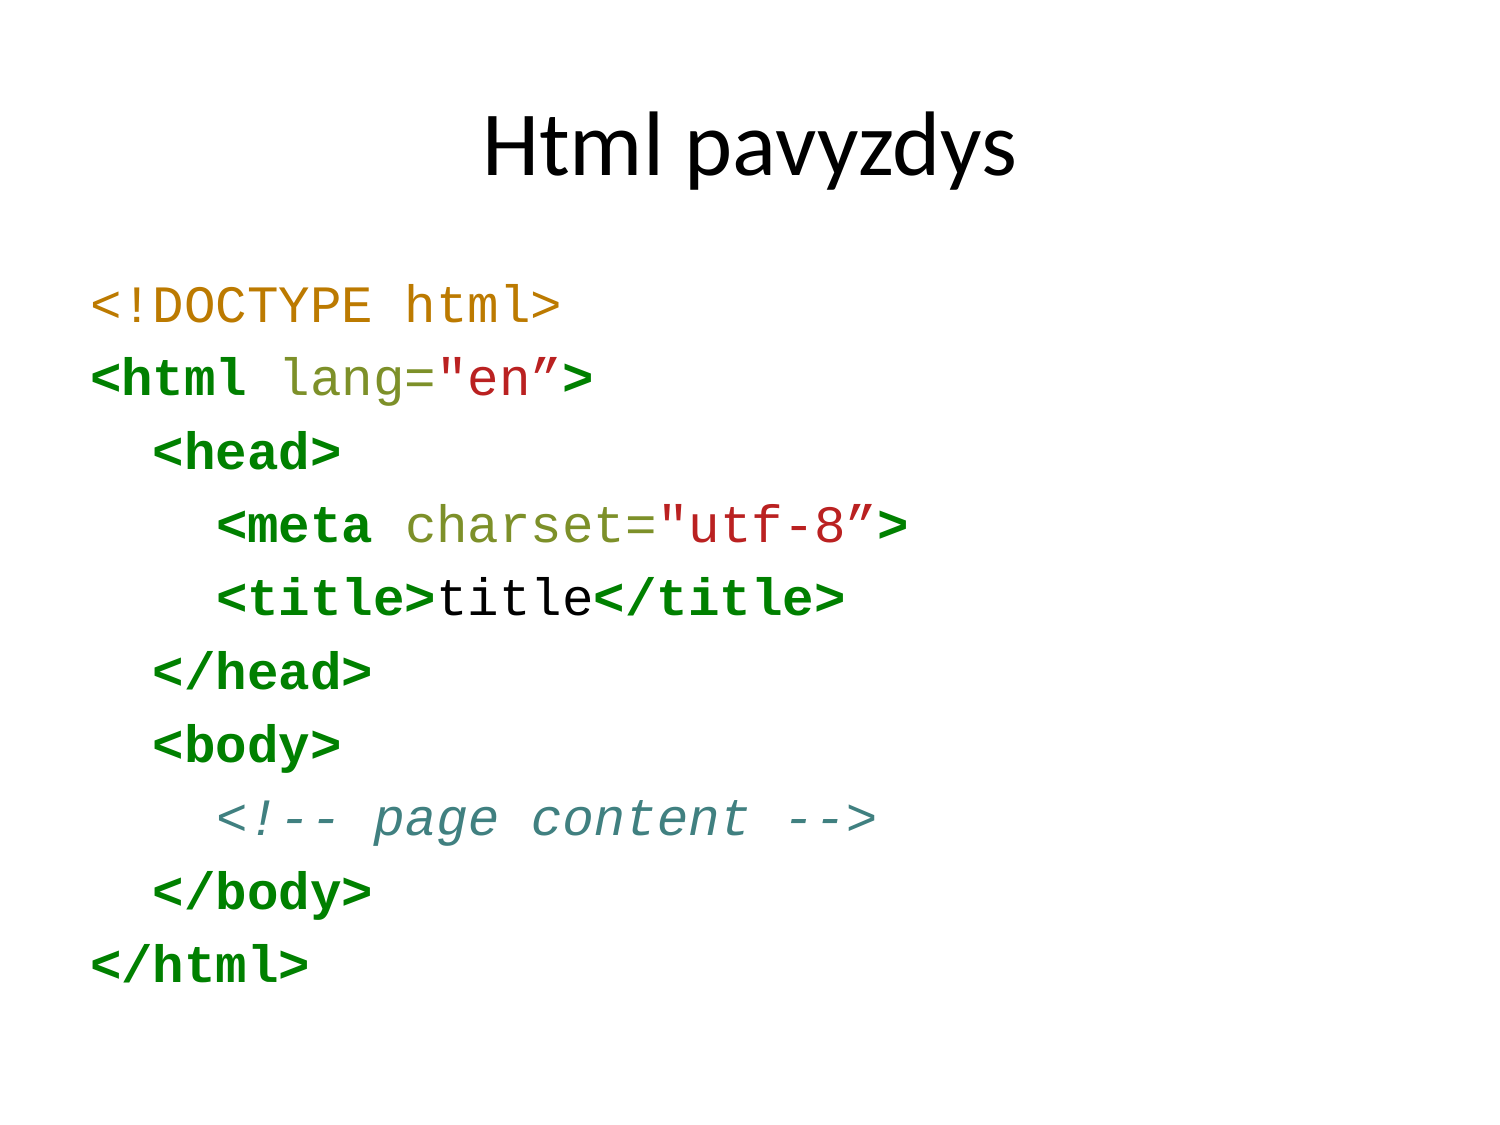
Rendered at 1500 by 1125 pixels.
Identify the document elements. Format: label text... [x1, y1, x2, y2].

list <!DOCTYPE html> <html lang="en”> <head> <meta charset="utf-8”> <title>title</title> </head> <body> <!-- page content --> </body> </html> [75, 262, 1425, 1005]
title Html pavyzdys [75, 45, 1425, 233]
